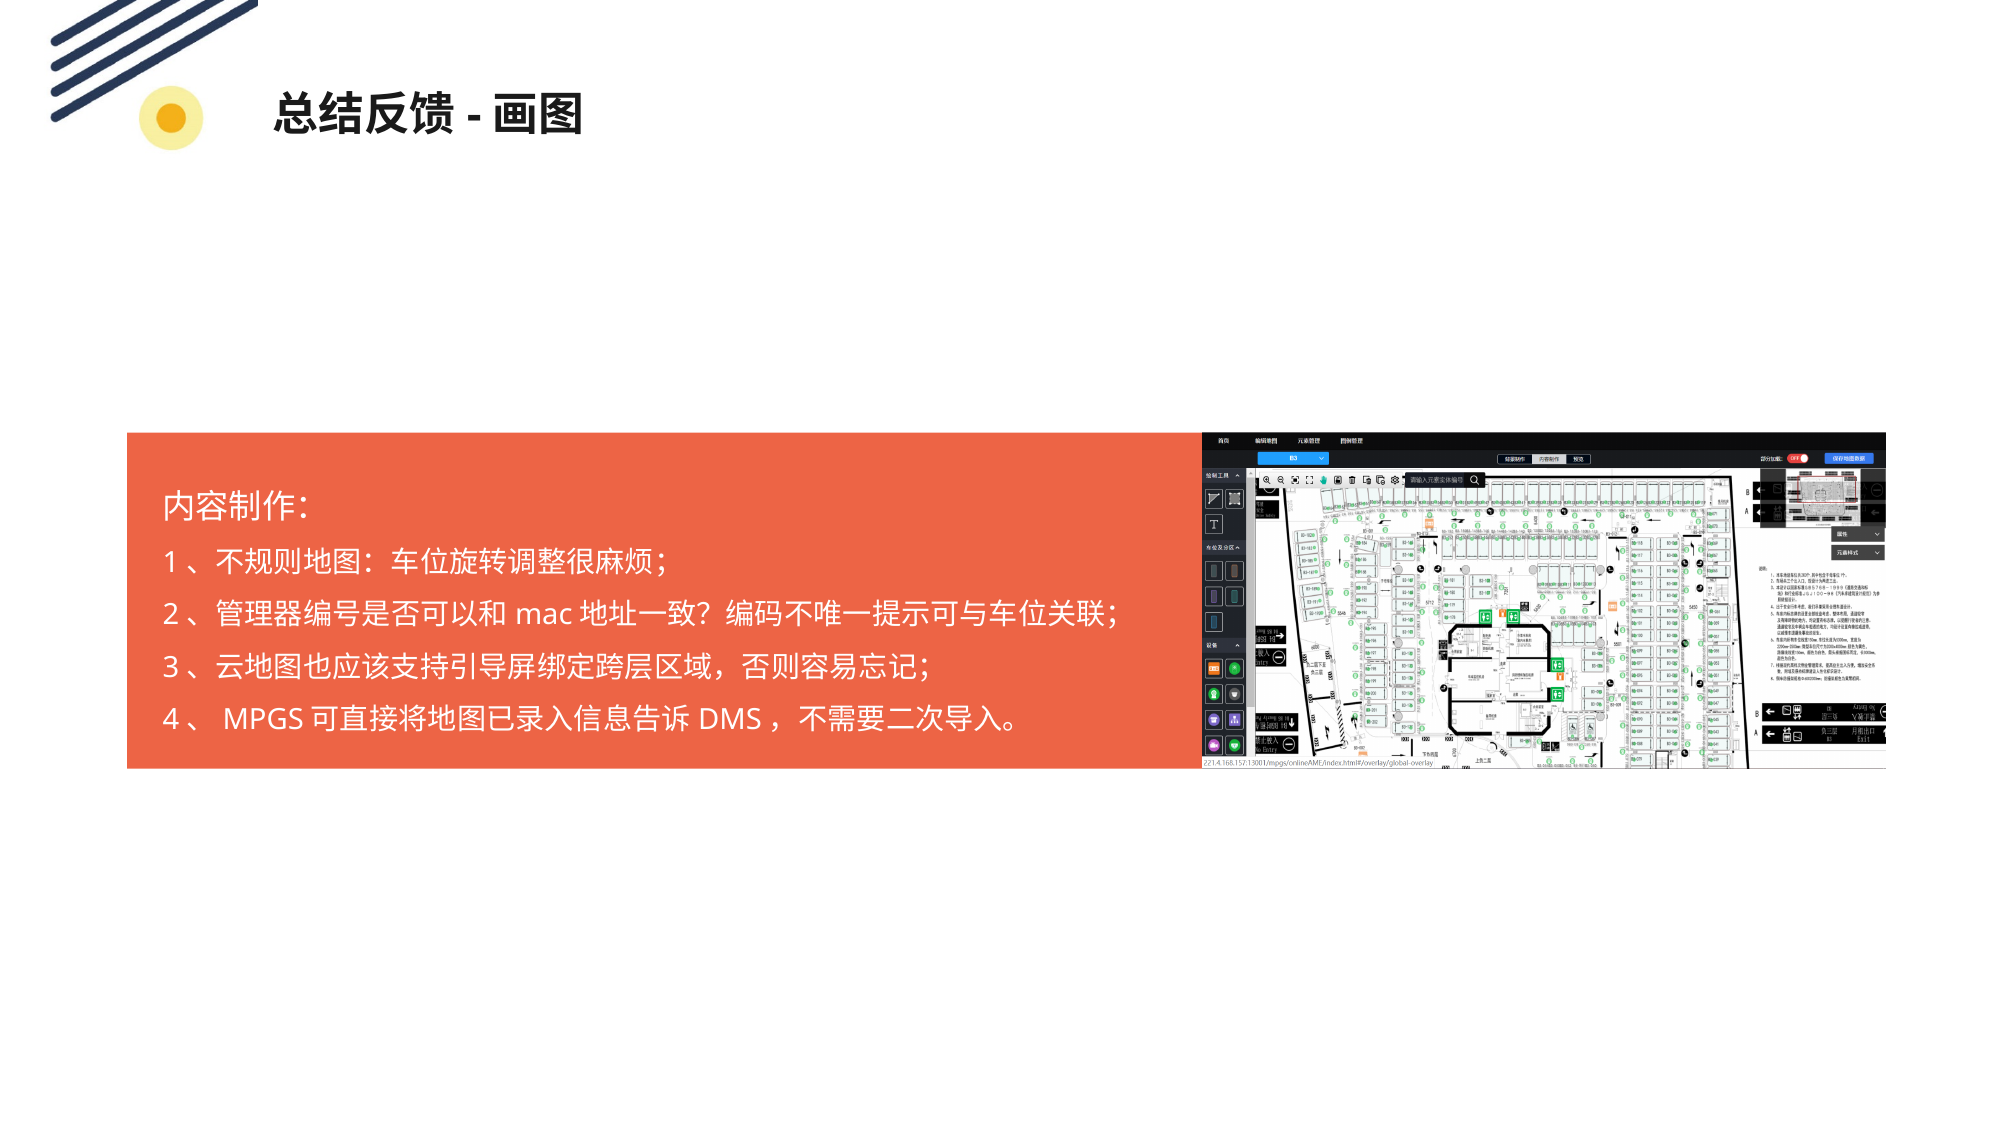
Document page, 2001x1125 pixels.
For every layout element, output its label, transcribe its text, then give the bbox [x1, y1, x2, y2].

picture [0, 0, 258, 184]
text_box 内容制作： 1、不规则地图：车位旋转调整很麻烦； 2、管理器编号是否可以和mac地址一致？编码不唯一提示可与车位关联； 3、云地图也应该支持引导屏绑定跨层区域，否则容易忘记； 4、MPGS可直接将地图已录入信息告诉DMS，不需要二次导入。 [126, 432, 1203, 770]
text_box 总结反馈-画图 [258, 77, 694, 148]
picture [1201, 432, 1886, 769]
